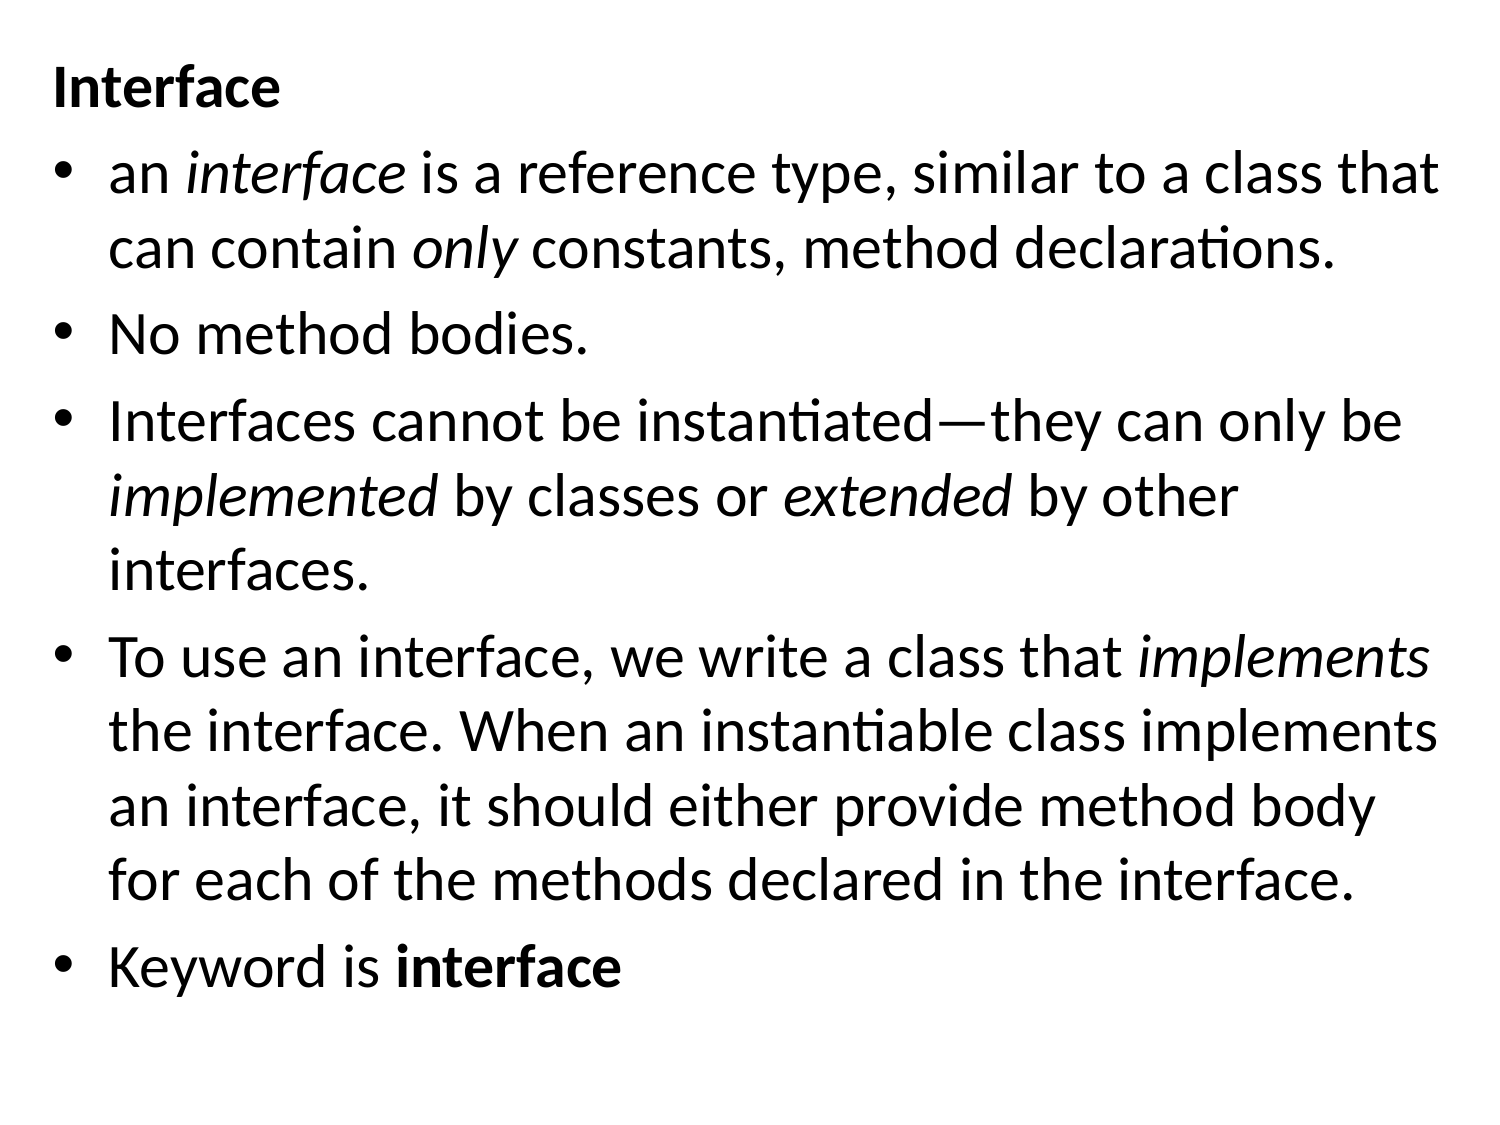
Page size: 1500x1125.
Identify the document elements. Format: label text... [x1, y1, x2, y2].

list Interface an interface is a reference type, similar to a class that can contain only constants, method declarations. No method bodies. Interfaces cannot be instantiated—they can only be implemented by classes or extended by other interfaces. To use an interface, we write a class that implements the interface. When an instantiable class implements an interface, it should either provide method body for each of the methods declared in the interface. Keyword is interface [37, 37, 1463, 1088]
